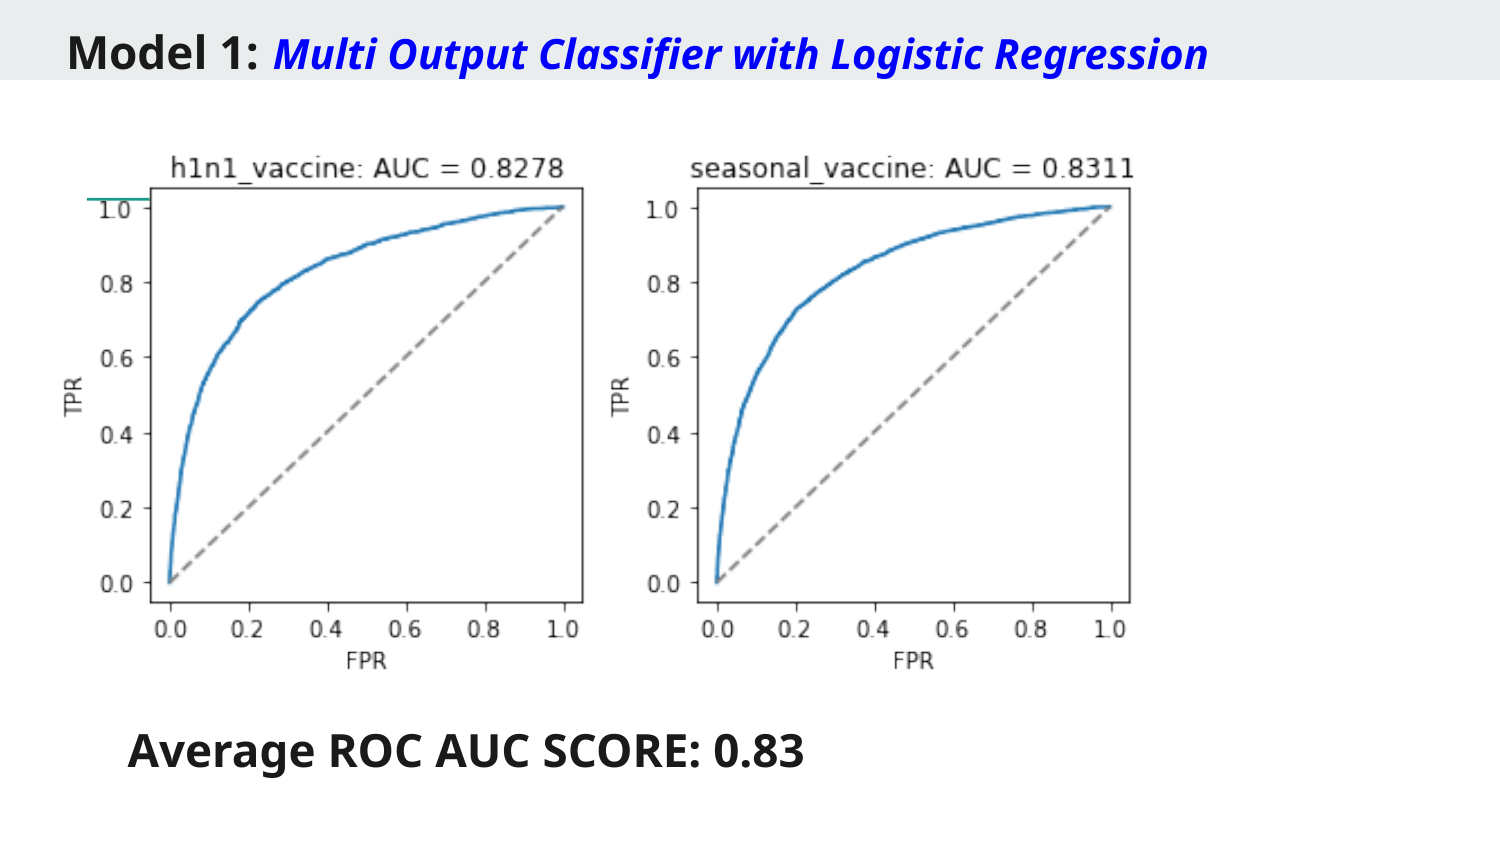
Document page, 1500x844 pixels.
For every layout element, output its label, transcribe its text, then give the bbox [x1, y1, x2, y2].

text_box Average ROC AUC SCORE: 0.83 [112, 706, 1045, 801]
title Model 1: Multi Output Classifier with Logistic Regression [51, 0, 1449, 94]
picture [50, 138, 1152, 688]
